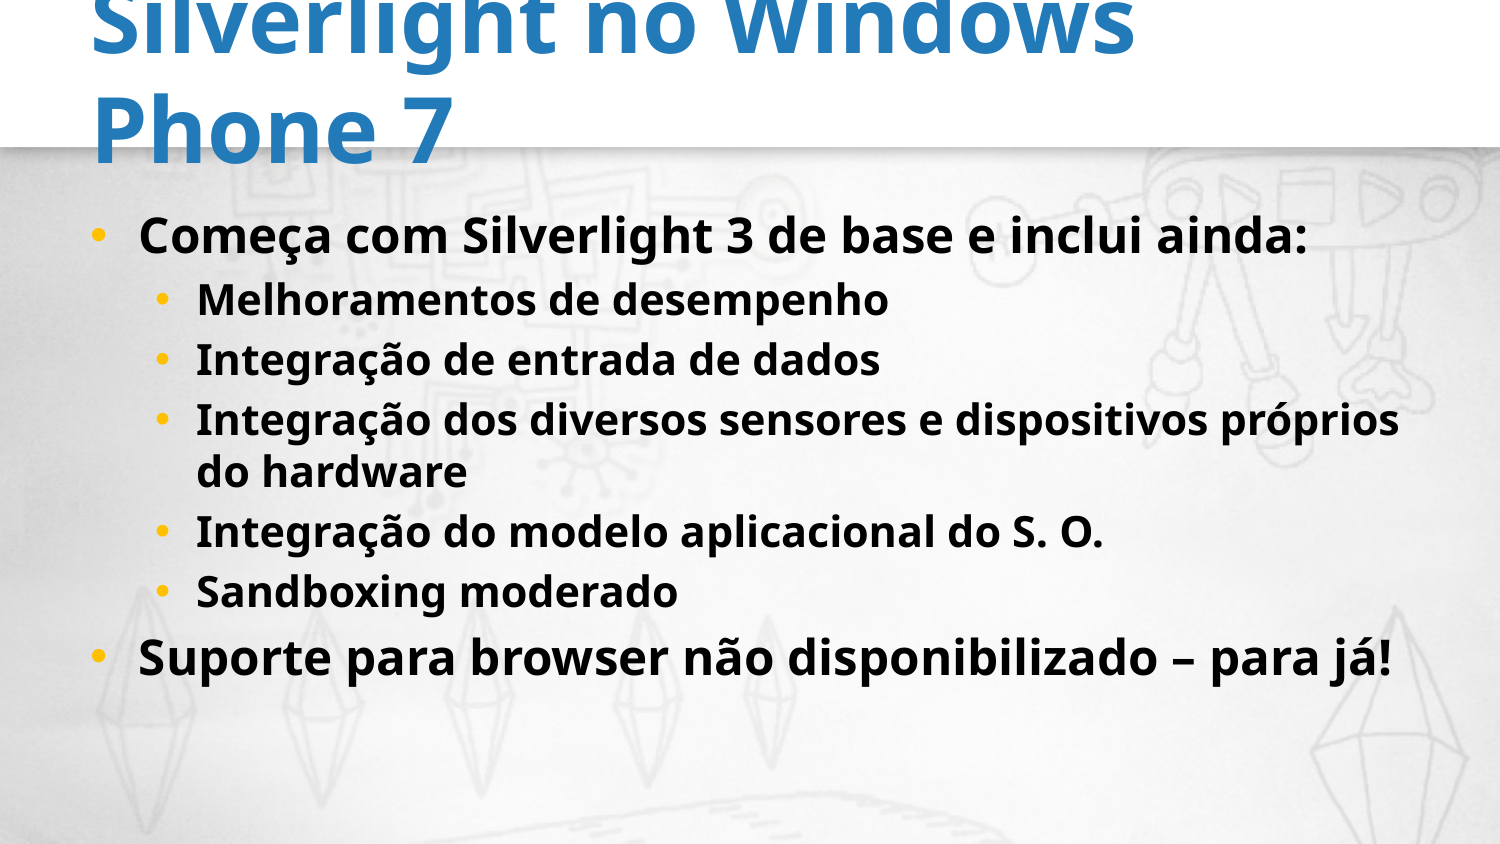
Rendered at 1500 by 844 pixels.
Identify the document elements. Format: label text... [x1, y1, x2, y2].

picture [0, 148, 1500, 844]
list Começa com Silverlight 3 de base e inclui ainda: Melhoramentos de desempenho Integração de entrada de dados Integração dos diversos sensores e dispositivos próprios do hardware Integração do modelo aplicacional do S. O. Sandboxing moderado Suporte para browser não disponibilizado – para já! [75, 196, 1425, 754]
title Silverlight no Windows Phone 7 [75, 0, 1425, 160]
